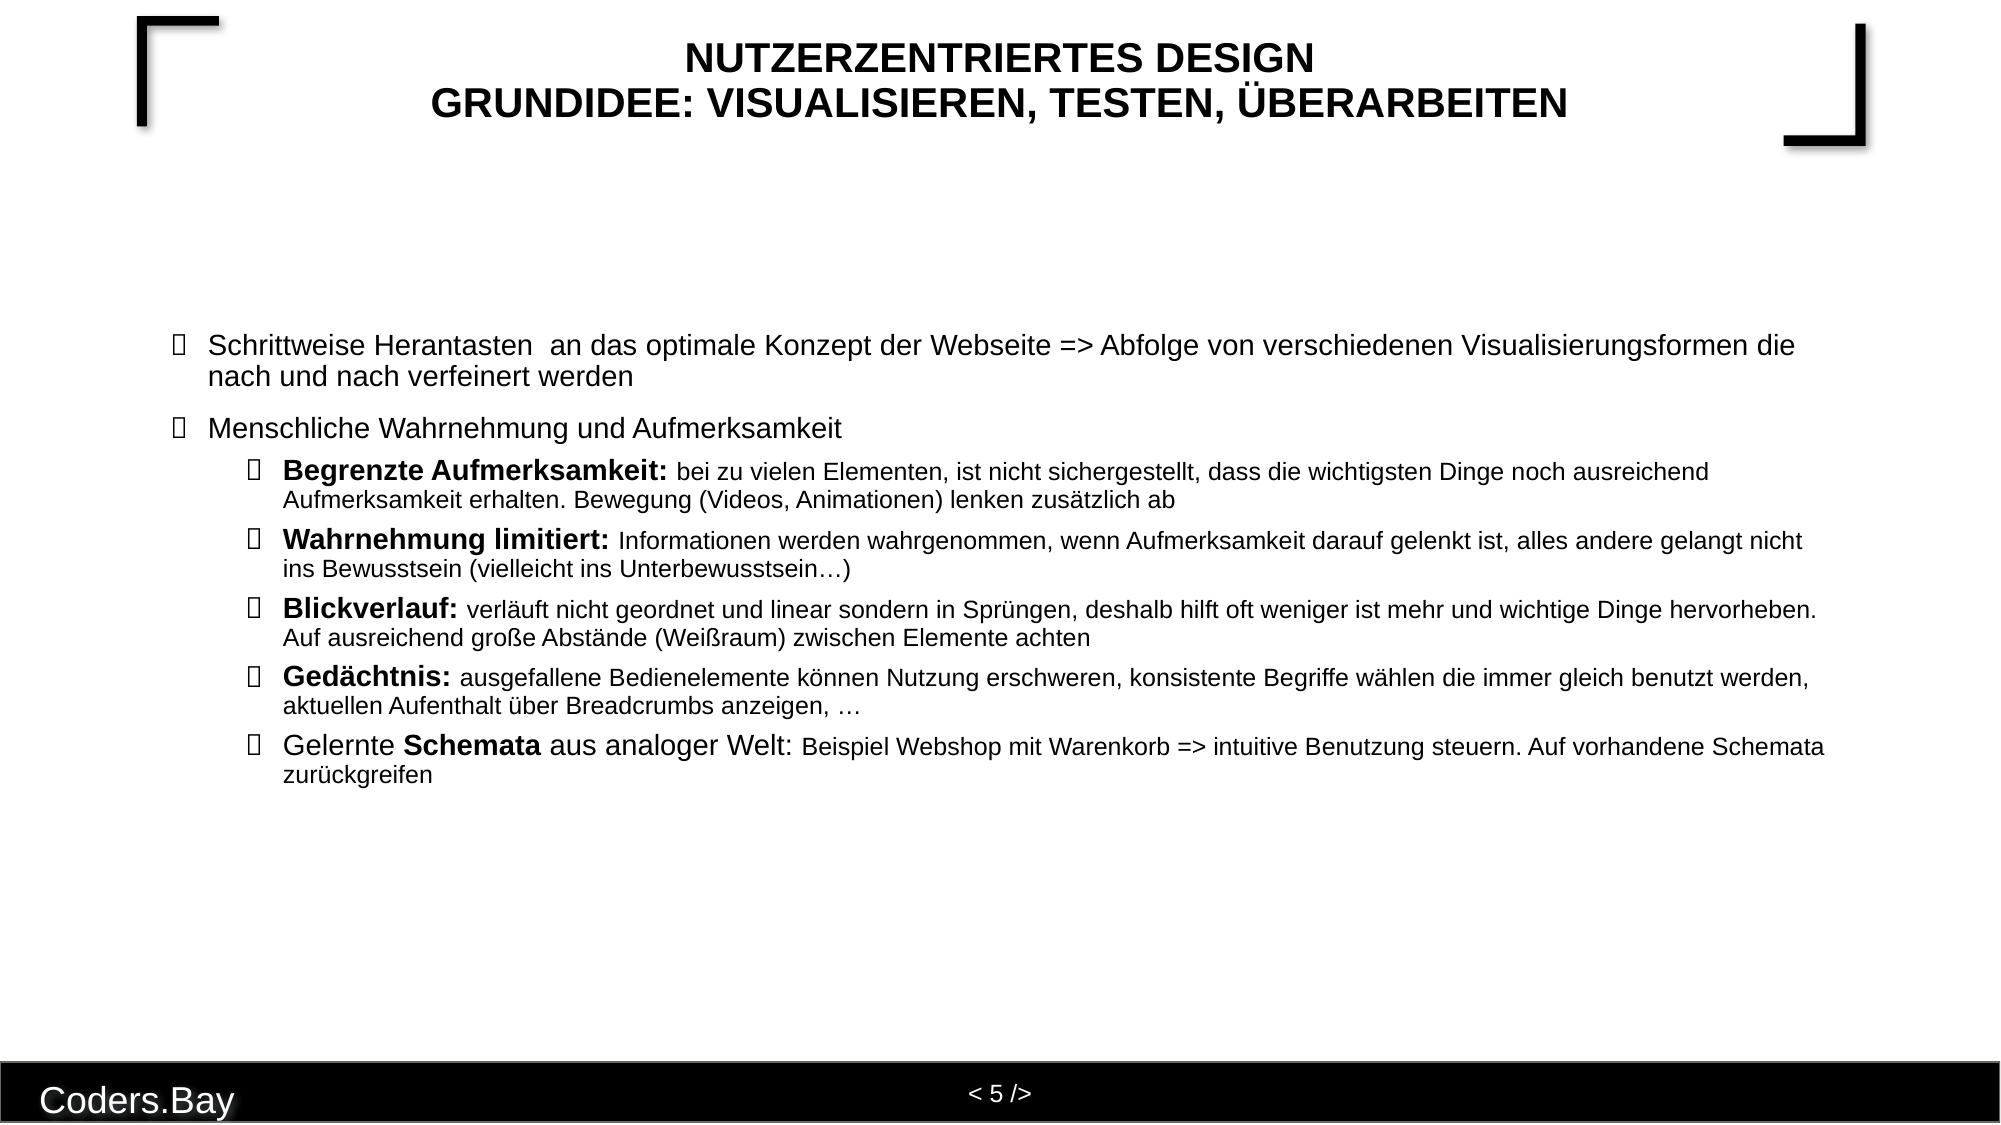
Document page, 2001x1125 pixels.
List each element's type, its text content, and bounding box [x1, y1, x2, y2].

title Nutzerzentriertes Design Grundidee: Visualisieren, Testen, Überarbeiten [155, 36, 1845, 127]
list Schrittweise Herantasten an das optimale Konzept der Webseite => Abfolge von verschiedenen Visualisierungsformen die nach und nach verfeinert werden Menschliche Wahrnehmung und Aufmerksamkeit Begrenzte Aufmerksamkeit: bei zu vielen Elementen, ist nicht sichergestellt, dass die wichtigsten Dinge noch ausreichend Aufmerksamkeit erhalten. Bewegung (Videos, Animationen) lenken zusätzlich ab Wahrnehmung limitiert: Informationen werden wahrgenommen, wenn Aufmerksamkeit darauf gelenkt ist, alles andere gelangt nicht ins Bewusstsein (vielleicht ins Unterbewusstsein…) Blickverlauf: verläuft nicht geordnet und linear sondern in Sprüngen, deshalb hilft oft weniger ist mehr und wichtige Dinge hervorheben. Auf ausreichend große Abstände (Weißraum) zwischen Elemente achten Gedächtnis: ausgefallene Bedienelemente können Nutzung erschweren, konsistente Begriffe wählen die immer gleich benutzt werden, aktuellen Aufenthalt über Breadcrumbs anzeigen, … Gelernte Schemata aus analoger Welt: Beispiel Webshop mit Warenkorb => intuitive Benutzung steuern. Auf vorhandene Schemata zurückgreifen [155, 322, 1845, 803]
